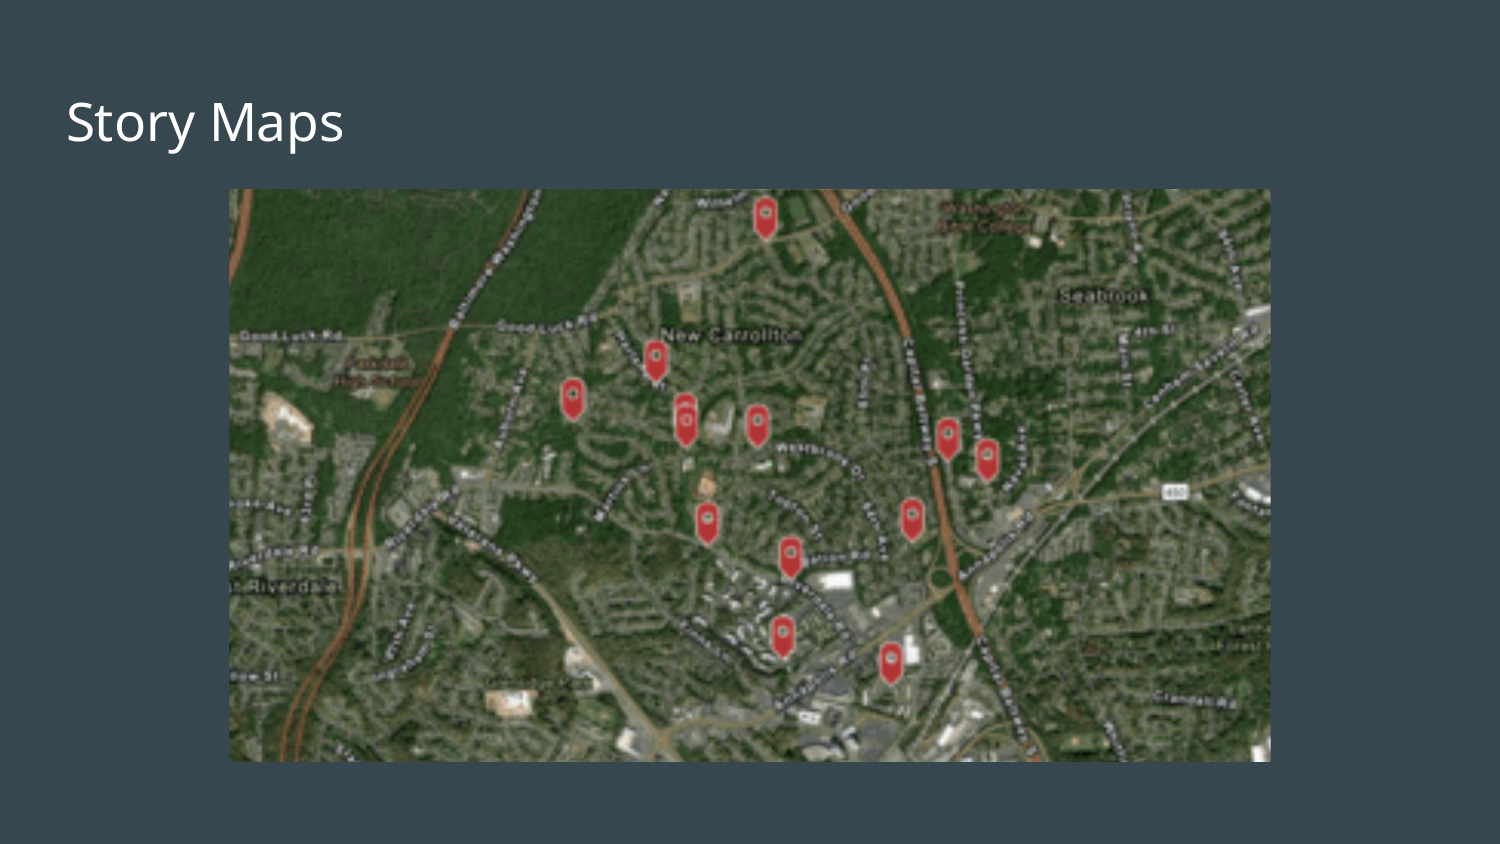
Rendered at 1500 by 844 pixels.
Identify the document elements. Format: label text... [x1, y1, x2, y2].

picture [229, 189, 1271, 762]
title Story Maps [51, 72, 1449, 167]
